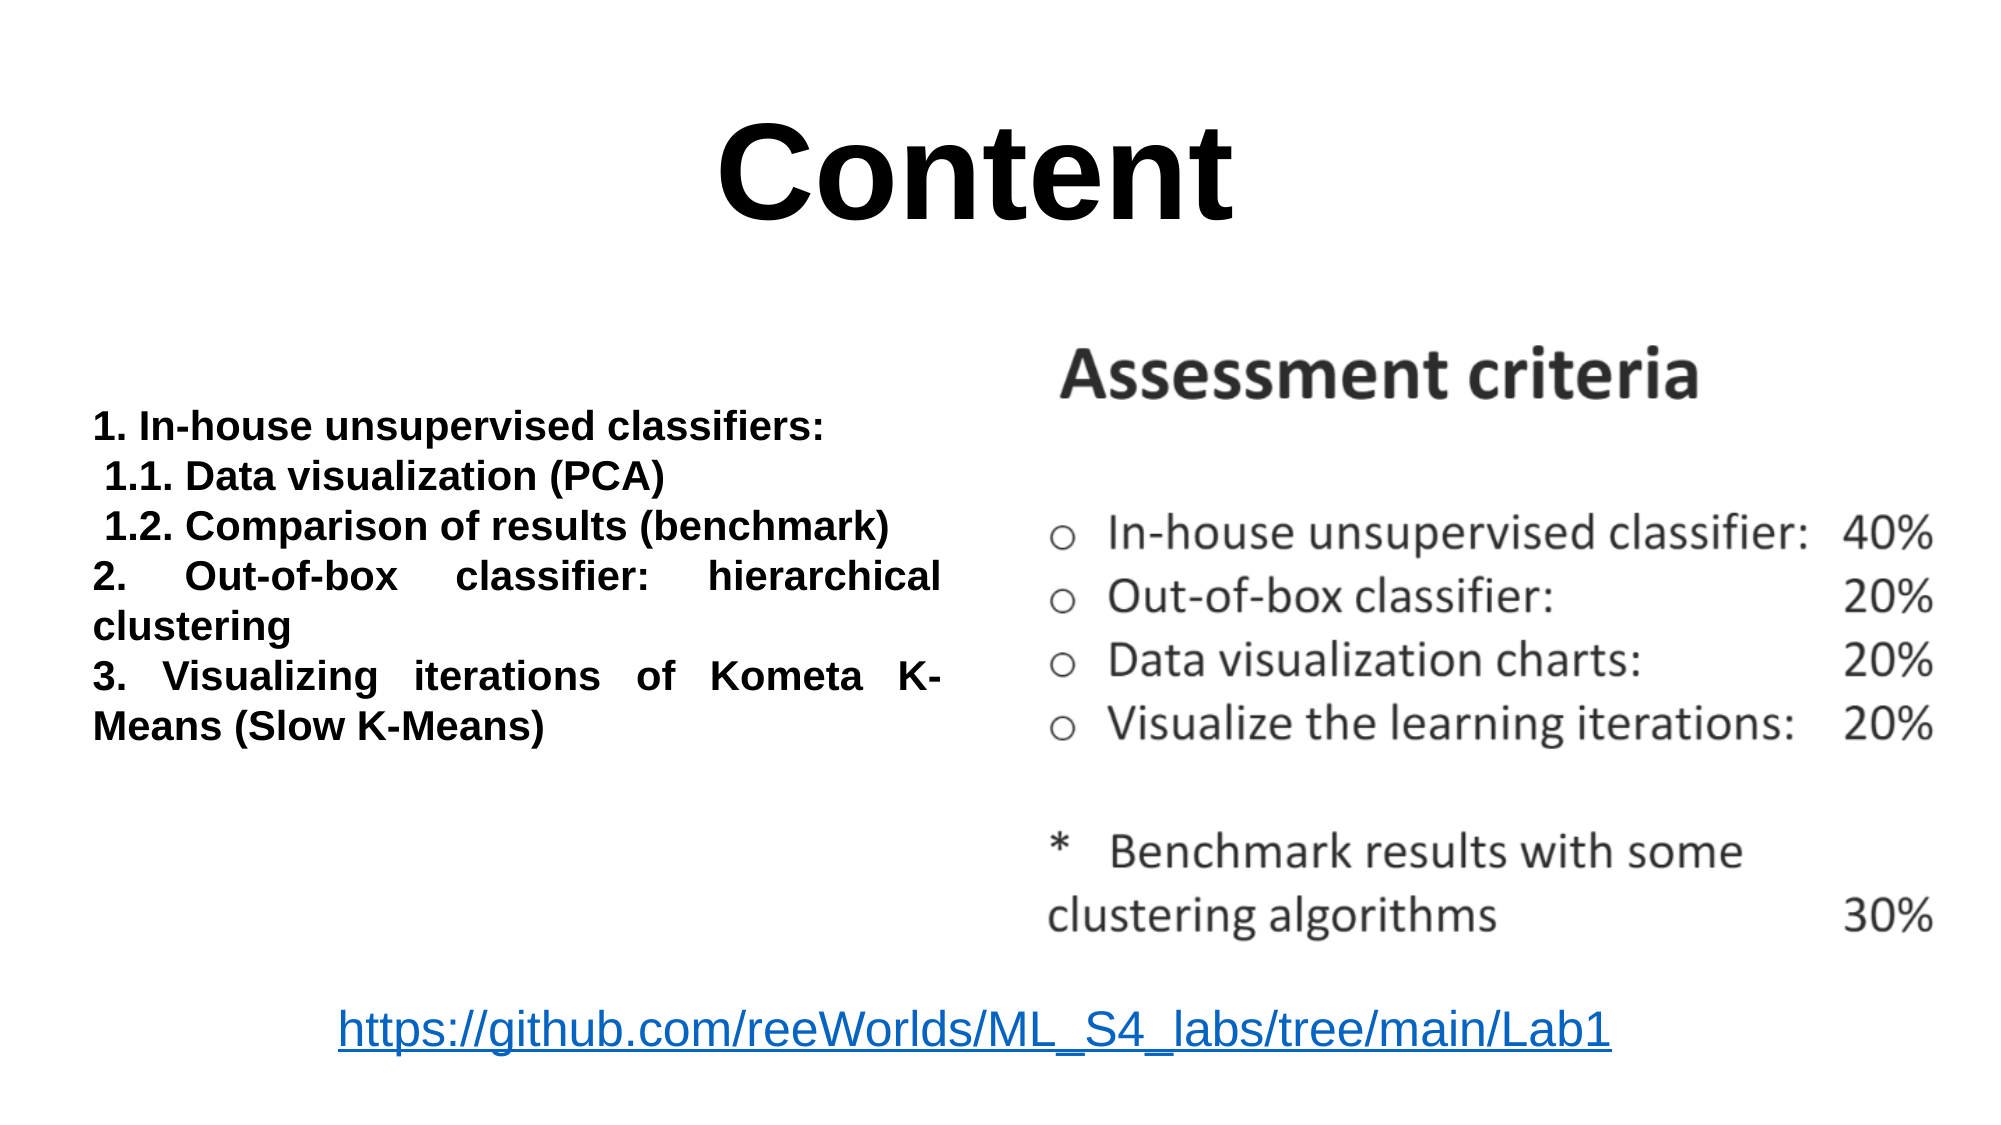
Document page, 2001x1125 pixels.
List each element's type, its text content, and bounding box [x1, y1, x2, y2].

picture [1014, 319, 1956, 964]
text_box 1. In-house unsupervised classifiers: 1.1. Data visualization (PCA) 1.2. Comparison of results (benchmark) 2. Out-of-box classifier: hierarchical clustering 3. Visualizing iterations of Kometa K-Means (Slow K-Means) [77, 391, 957, 757]
text_box Content [700, 74, 1250, 255]
text_box https://github.com/reeWorlds/ML_S4_labs/tree/main/Lab1 [322, 989, 1628, 1064]
